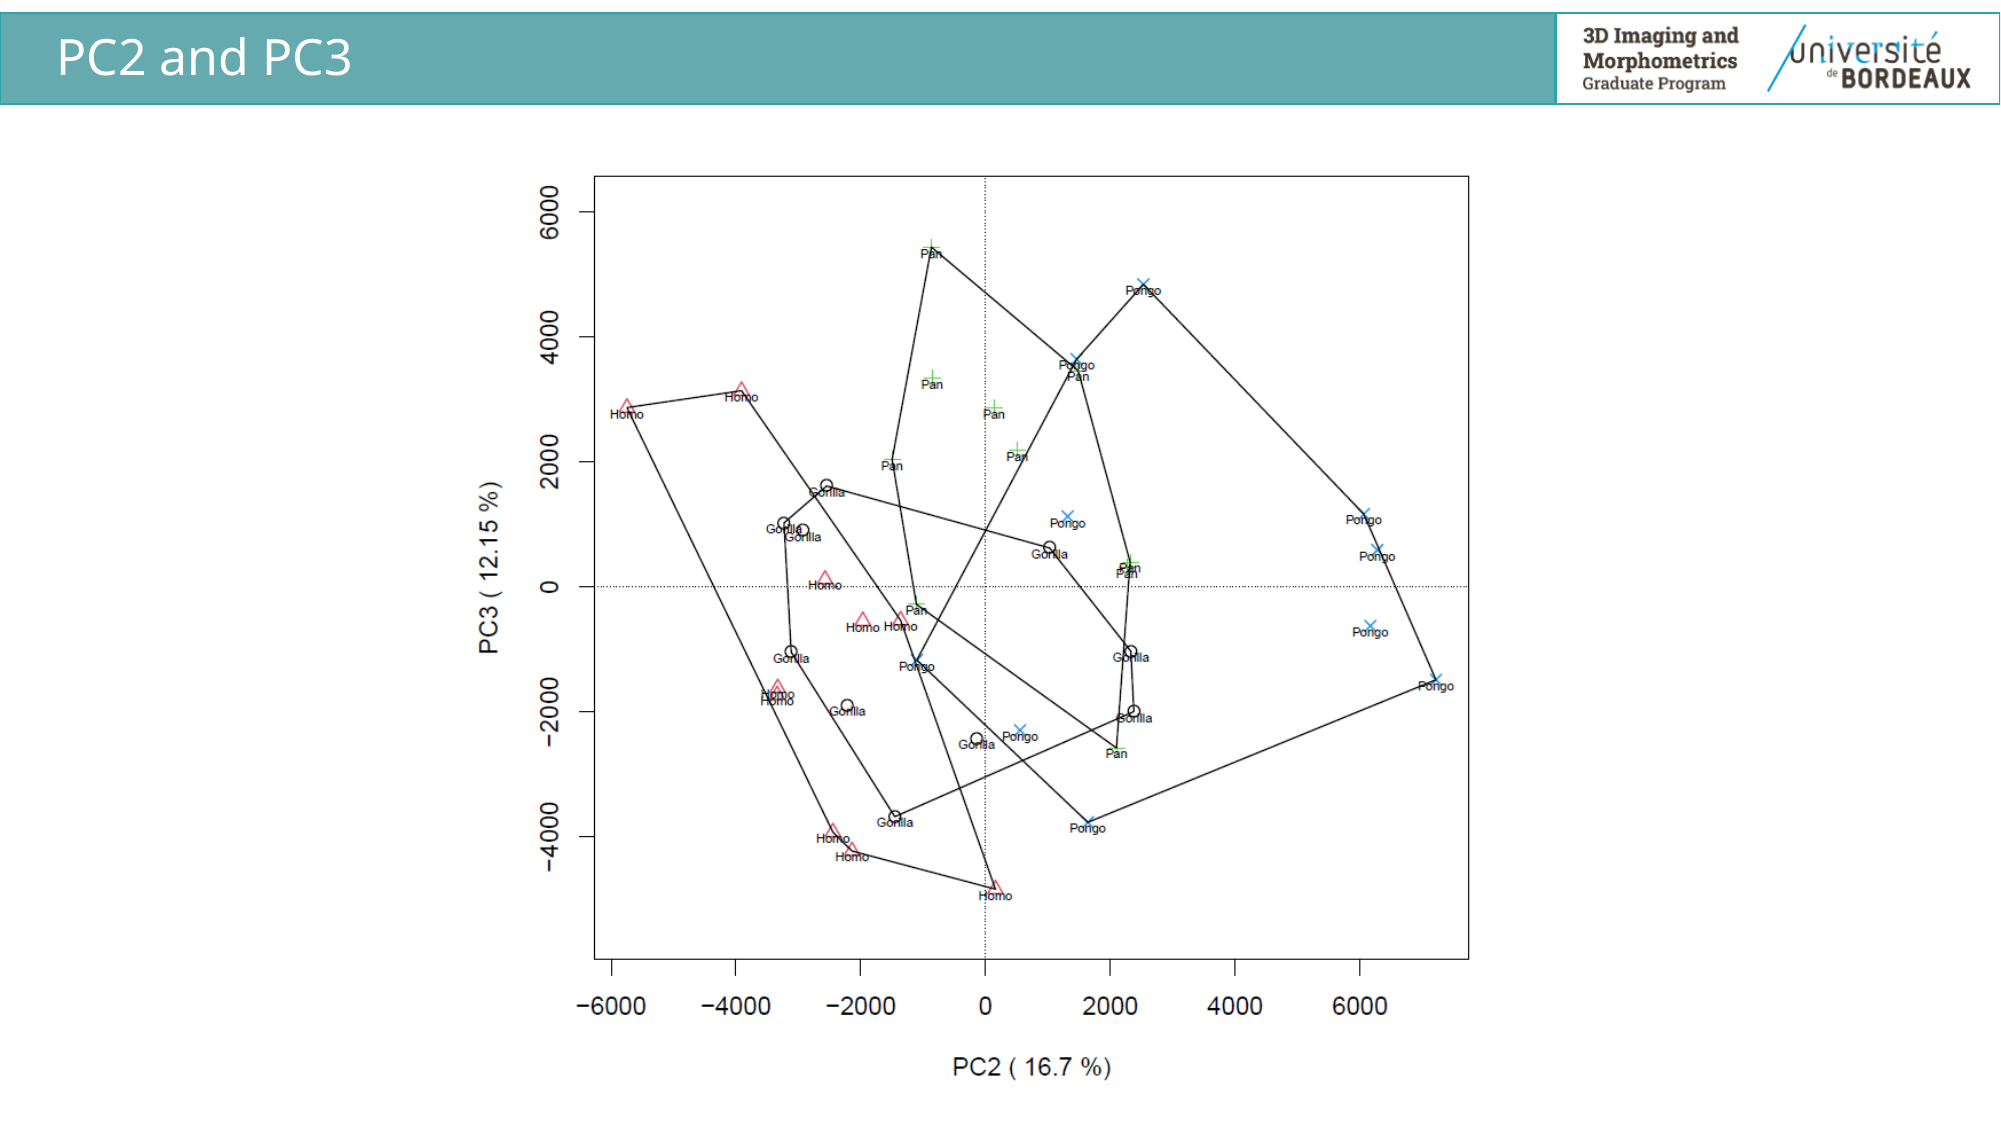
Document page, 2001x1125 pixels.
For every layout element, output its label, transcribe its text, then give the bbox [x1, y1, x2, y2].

picture [1572, 19, 1982, 100]
picture [476, 154, 1475, 1086]
title PC2 and PC3 [41, 23, 1537, 95]
